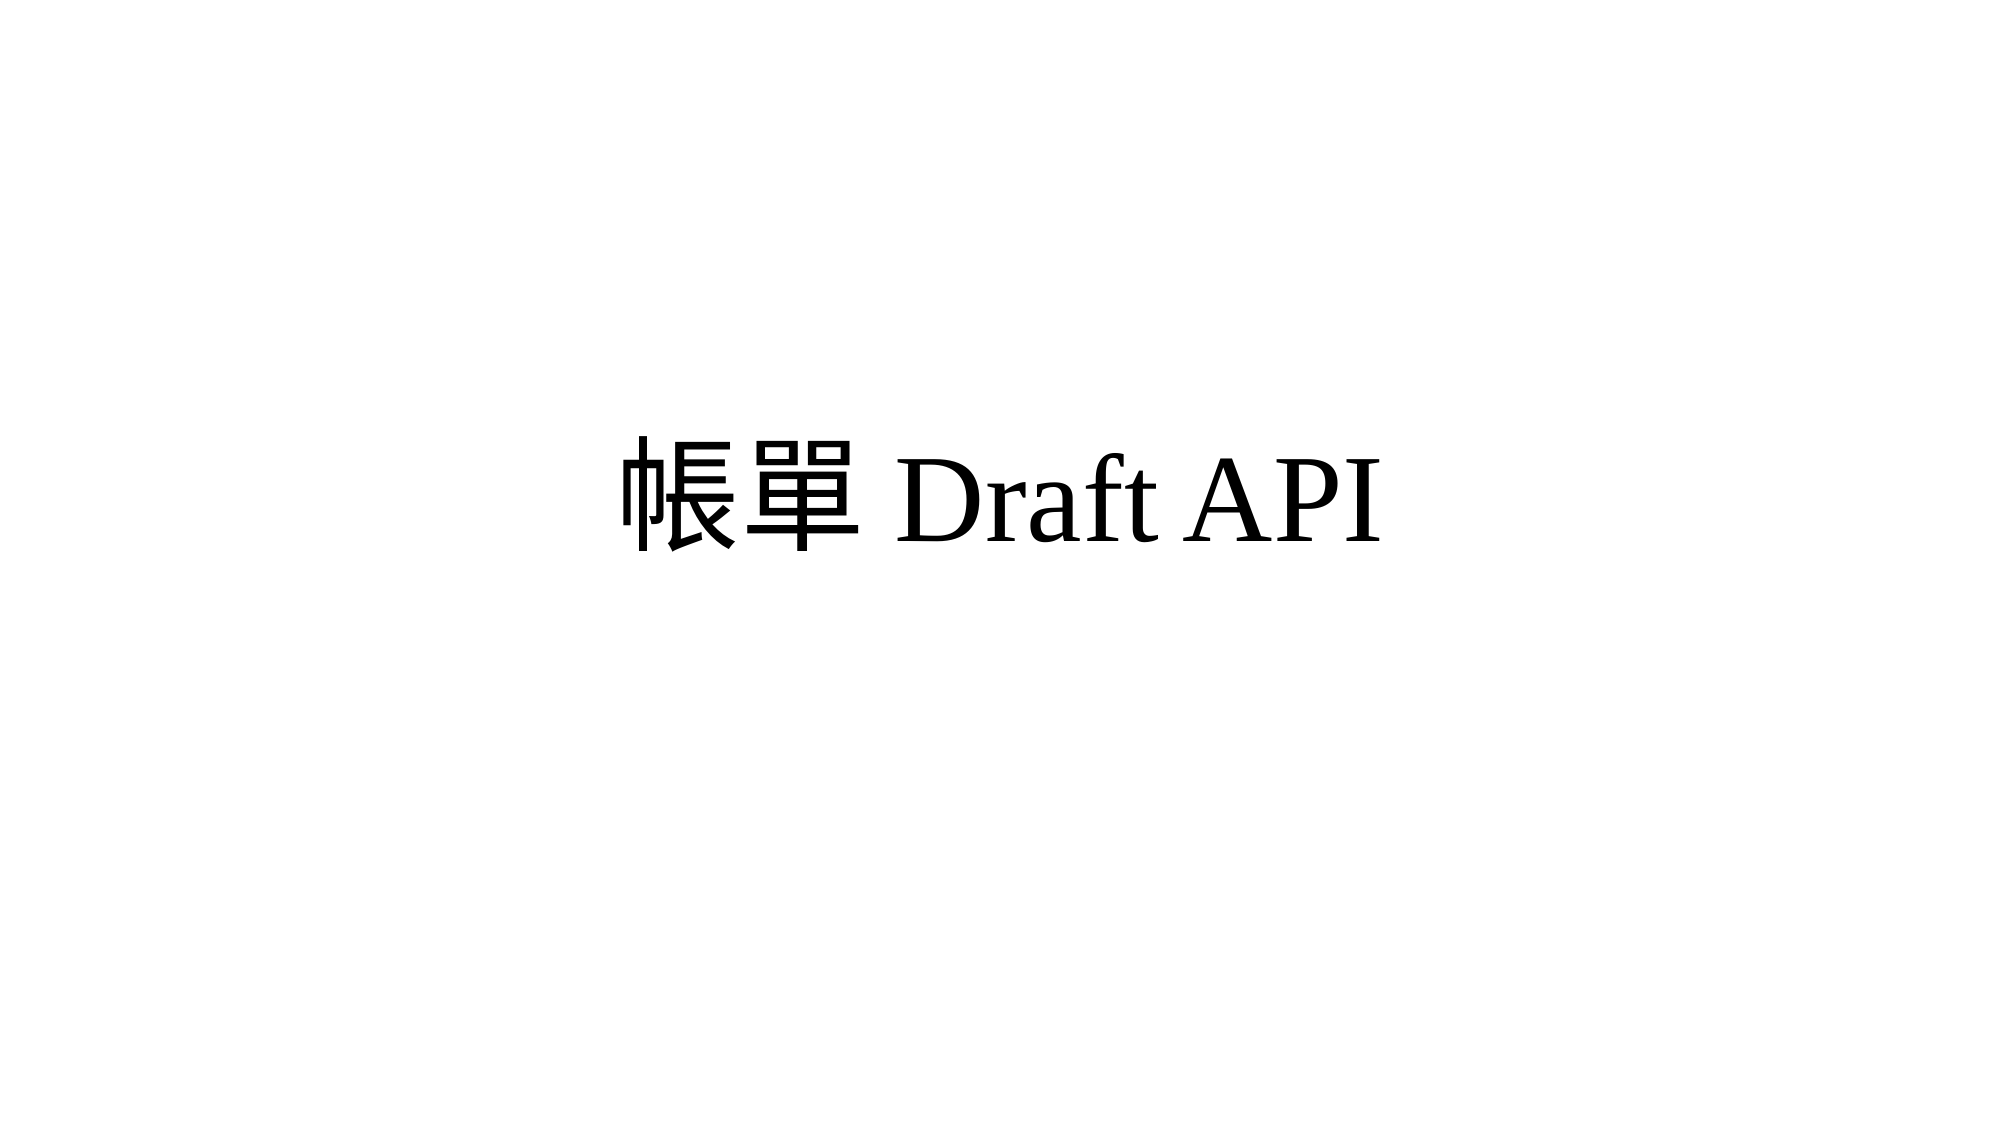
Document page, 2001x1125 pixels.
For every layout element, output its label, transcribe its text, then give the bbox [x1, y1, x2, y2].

title 帳單Draft API [249, 184, 1750, 576]
